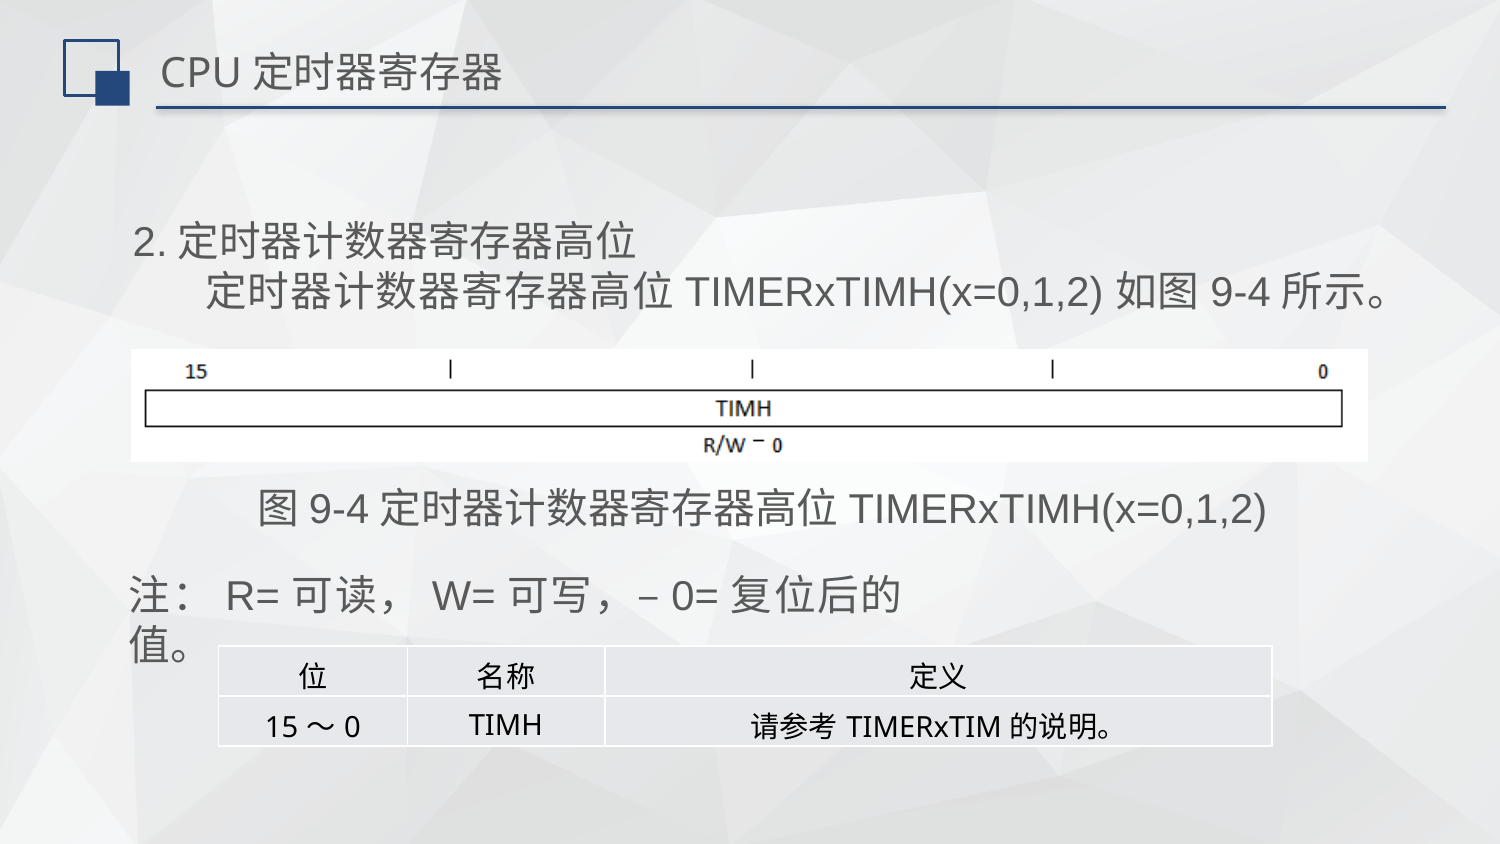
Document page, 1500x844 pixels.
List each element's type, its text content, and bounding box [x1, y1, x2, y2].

title CPU定时器寄存器 [148, 43, 1117, 99]
table_cell TIMH [408, 697, 604, 745]
table_header 定义 [606, 647, 1271, 695]
table_header 名称 [408, 647, 604, 695]
text_box 注：R=可读，W=可写，–0=复位后的值。 [114, 561, 918, 627]
picture [0, 0, 1500, 844]
table_header 位 [219, 647, 407, 695]
table_cell 15～0 [219, 697, 407, 745]
table_cell 请参考TIMERxTIM的说明。 [606, 697, 1271, 745]
text_box 2.定时器计数器寄存器高位 定时器计数器寄存器高位TIMERxTIMH(x=0,1,2)如图9-4所示。 [117, 207, 1382, 323]
text_box 图9-4定时器计数器寄存器高位TIMERxTIMH(x=0,1,2) [155, 474, 1370, 540]
